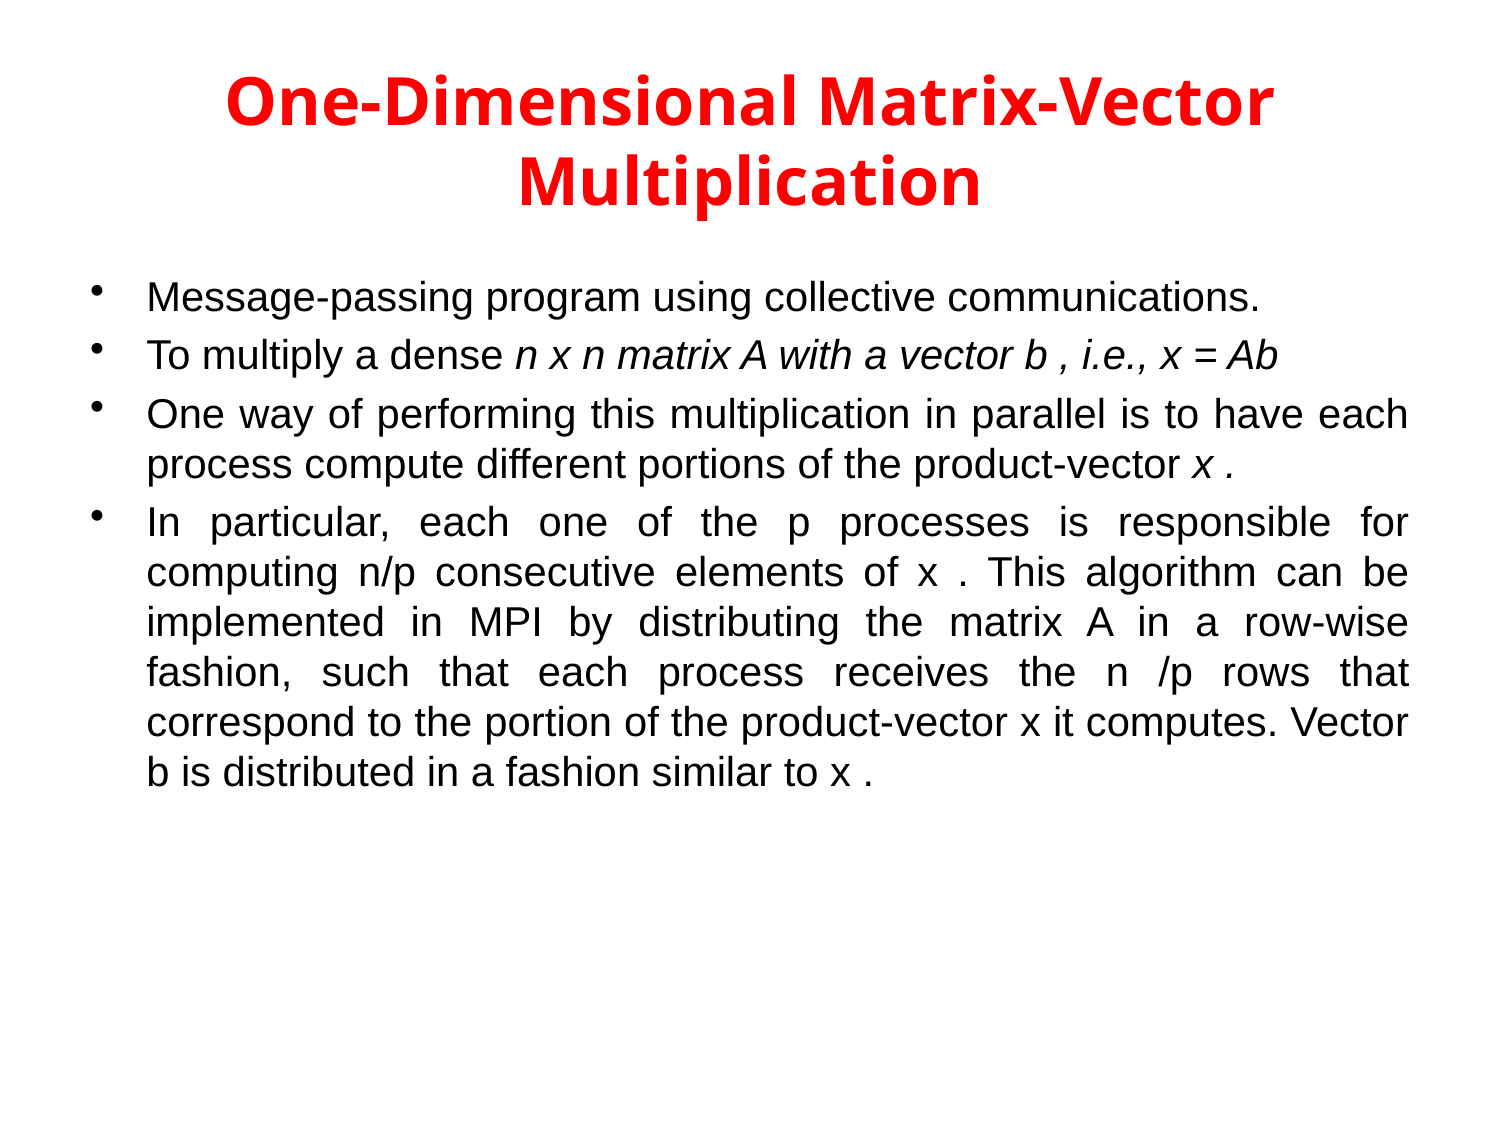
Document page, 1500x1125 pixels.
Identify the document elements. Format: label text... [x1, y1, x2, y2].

title One-Dimensional Matrix-Vector Multiplication [74, 44, 1426, 233]
list Message-passing program using collective communications. To multiply a dense n x n matrix A with a vector b , i.e., x = Ab One way of performing this multiplication in parallel is to have each process compute different portions of the product-vector x . In particular, each one of the p processes is responsible for computing n/p consecutive elements of x . This algorithm can be implemented in MPI by distributing the matrix A in a row-wise fashion, such that each process receives the n /p rows that correspond to the portion of the product-vector x it computes. Vector b is distributed in a fashion similar to x . [74, 262, 1426, 1006]
